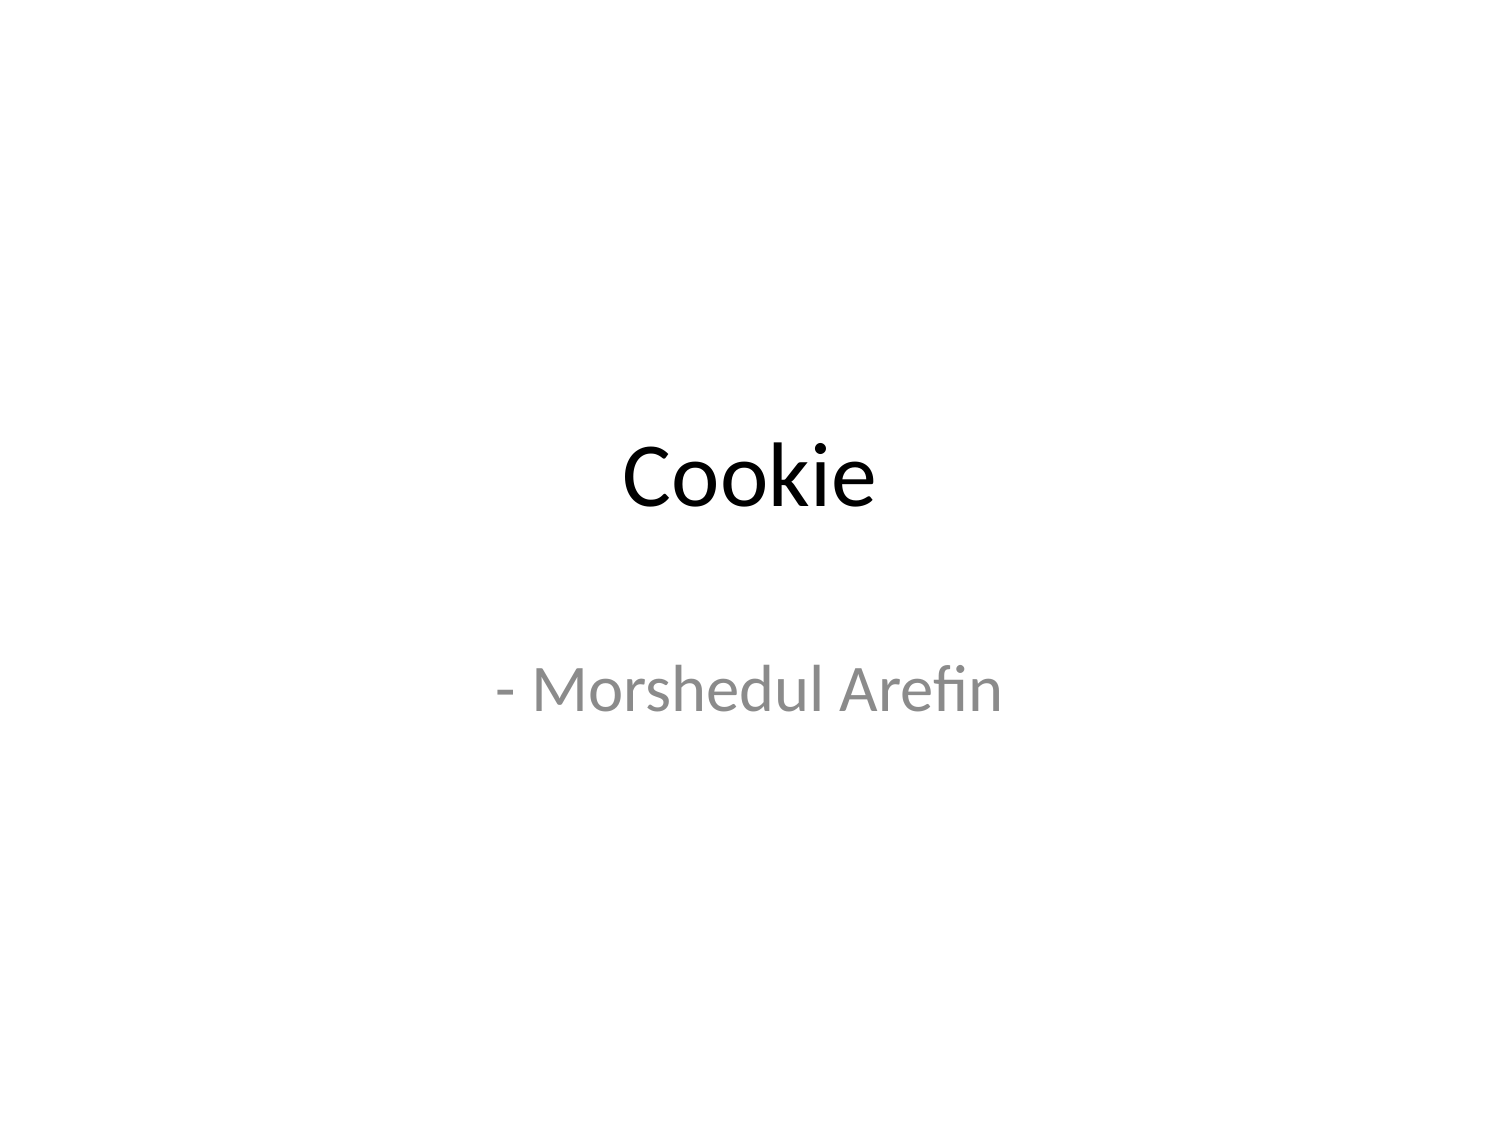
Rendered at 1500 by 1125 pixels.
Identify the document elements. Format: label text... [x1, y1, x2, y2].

subtitle - Morshedul Arefin [225, 637, 1275, 925]
title Cookie [112, 349, 1388, 591]
